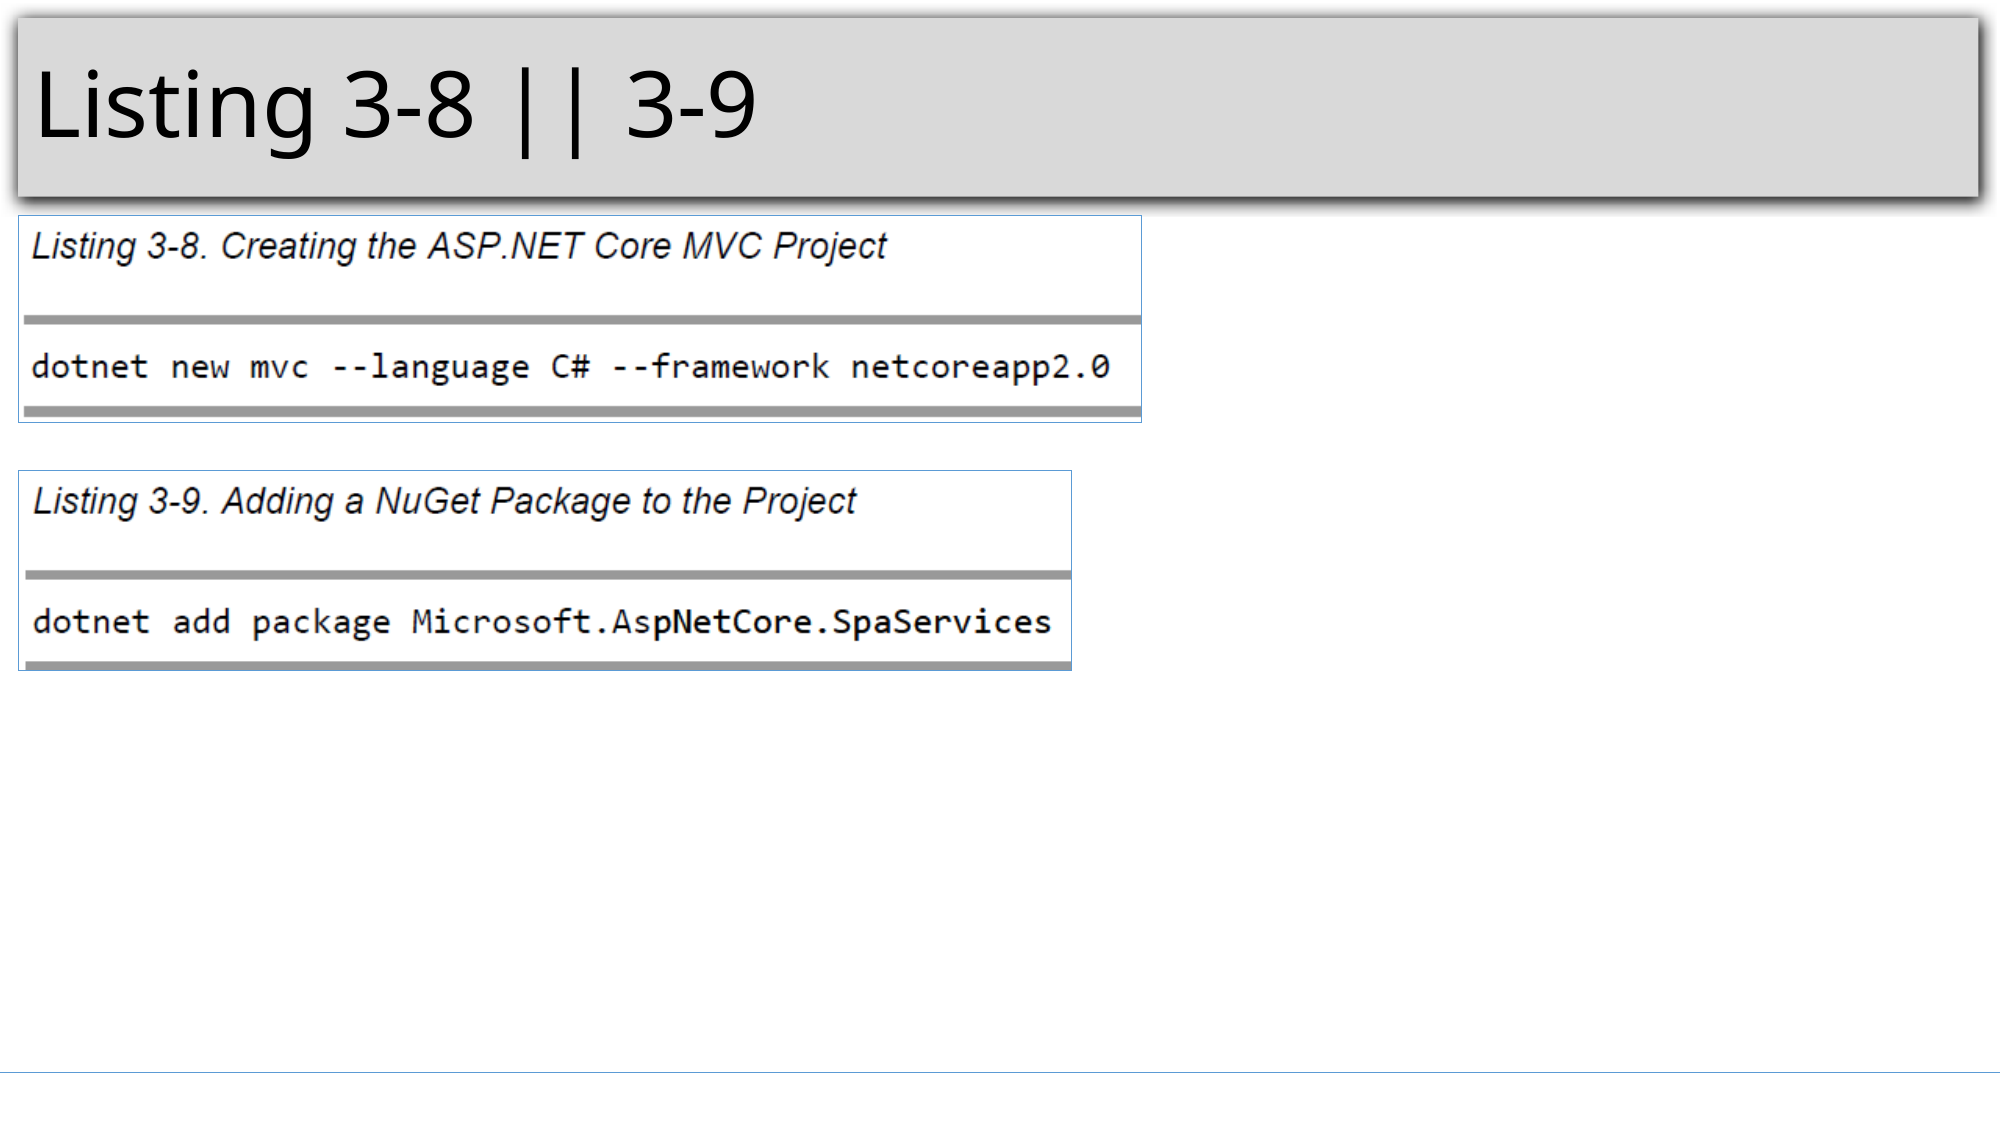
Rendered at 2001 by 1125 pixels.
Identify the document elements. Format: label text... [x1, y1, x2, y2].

picture [18, 470, 1072, 671]
title Listing 3-8 || 3-9 [18, 18, 1979, 197]
picture [18, 215, 1142, 423]
